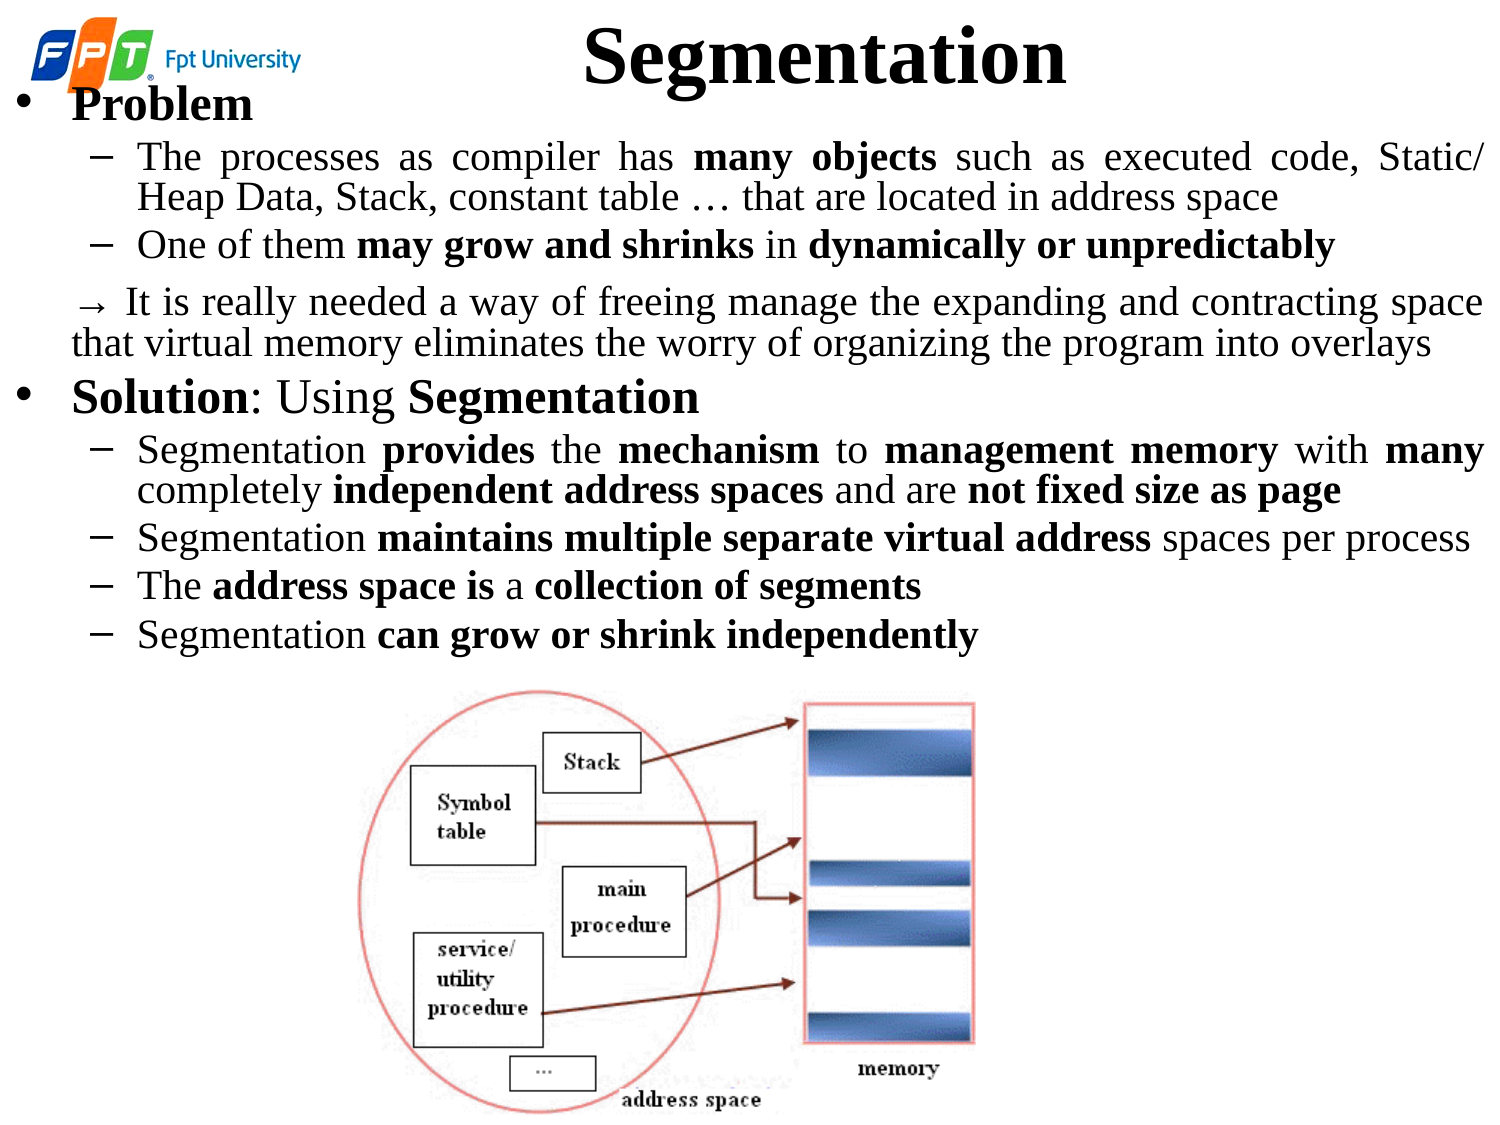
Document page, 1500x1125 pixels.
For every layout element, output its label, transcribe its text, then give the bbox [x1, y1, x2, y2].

list Problem The processes as compiler has many objects such as executed code, Static/ Heap Data, Stack, constant table … that are located in address space One of them may grow and shrinks in dynamically or unpredictably → It is really needed a way of freeing manage the expanding and contracting space that virtual memory eliminates the worry of organizing the program into overlays Solution: Using Segmentation Segmentation provides the mechanism to management memory with many completely independent address spaces and are not fixed size as page Segmentation maintains multiple separate virtual address spaces per process The address space is a collection of segments Segmentation can grow or shrink independently [0, 75, 1500, 713]
picture [349, 675, 988, 1125]
picture [0, 0, 150, 75]
title Segmentation [150, 0, 1500, 75]
